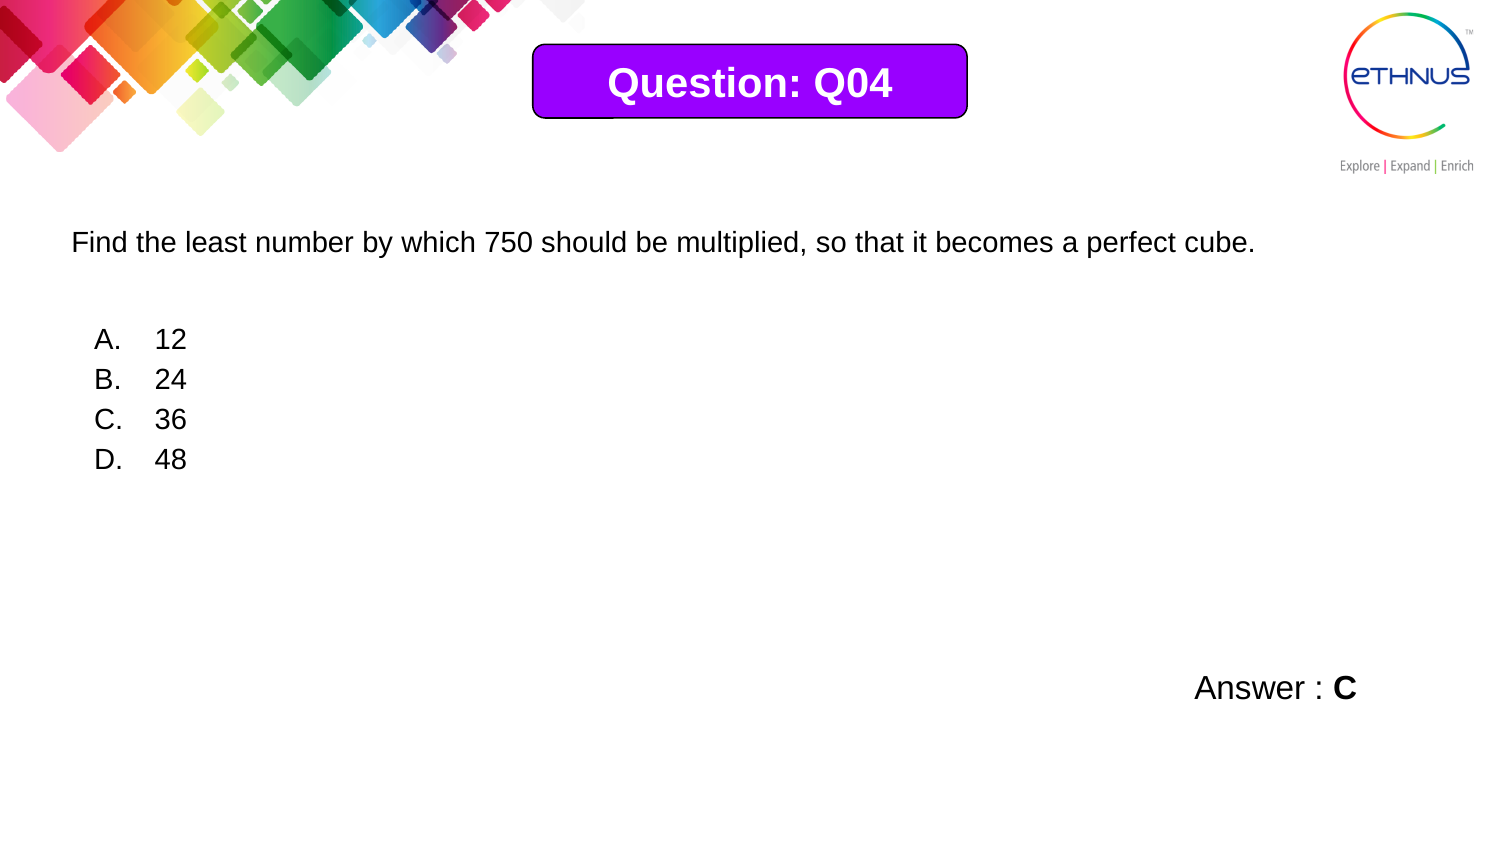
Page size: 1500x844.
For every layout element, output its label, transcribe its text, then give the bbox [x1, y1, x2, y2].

picture [1327, 0, 1500, 182]
text_box Find the least number by which 750 should be multiplied, so that it becomes a perfect cube. 12 24 36 48 [56, 215, 1446, 483]
text_box Question: Q04 [590, 44, 968, 118]
picture [0, 0, 585, 153]
text_box Answer : C [1179, 659, 1419, 718]
